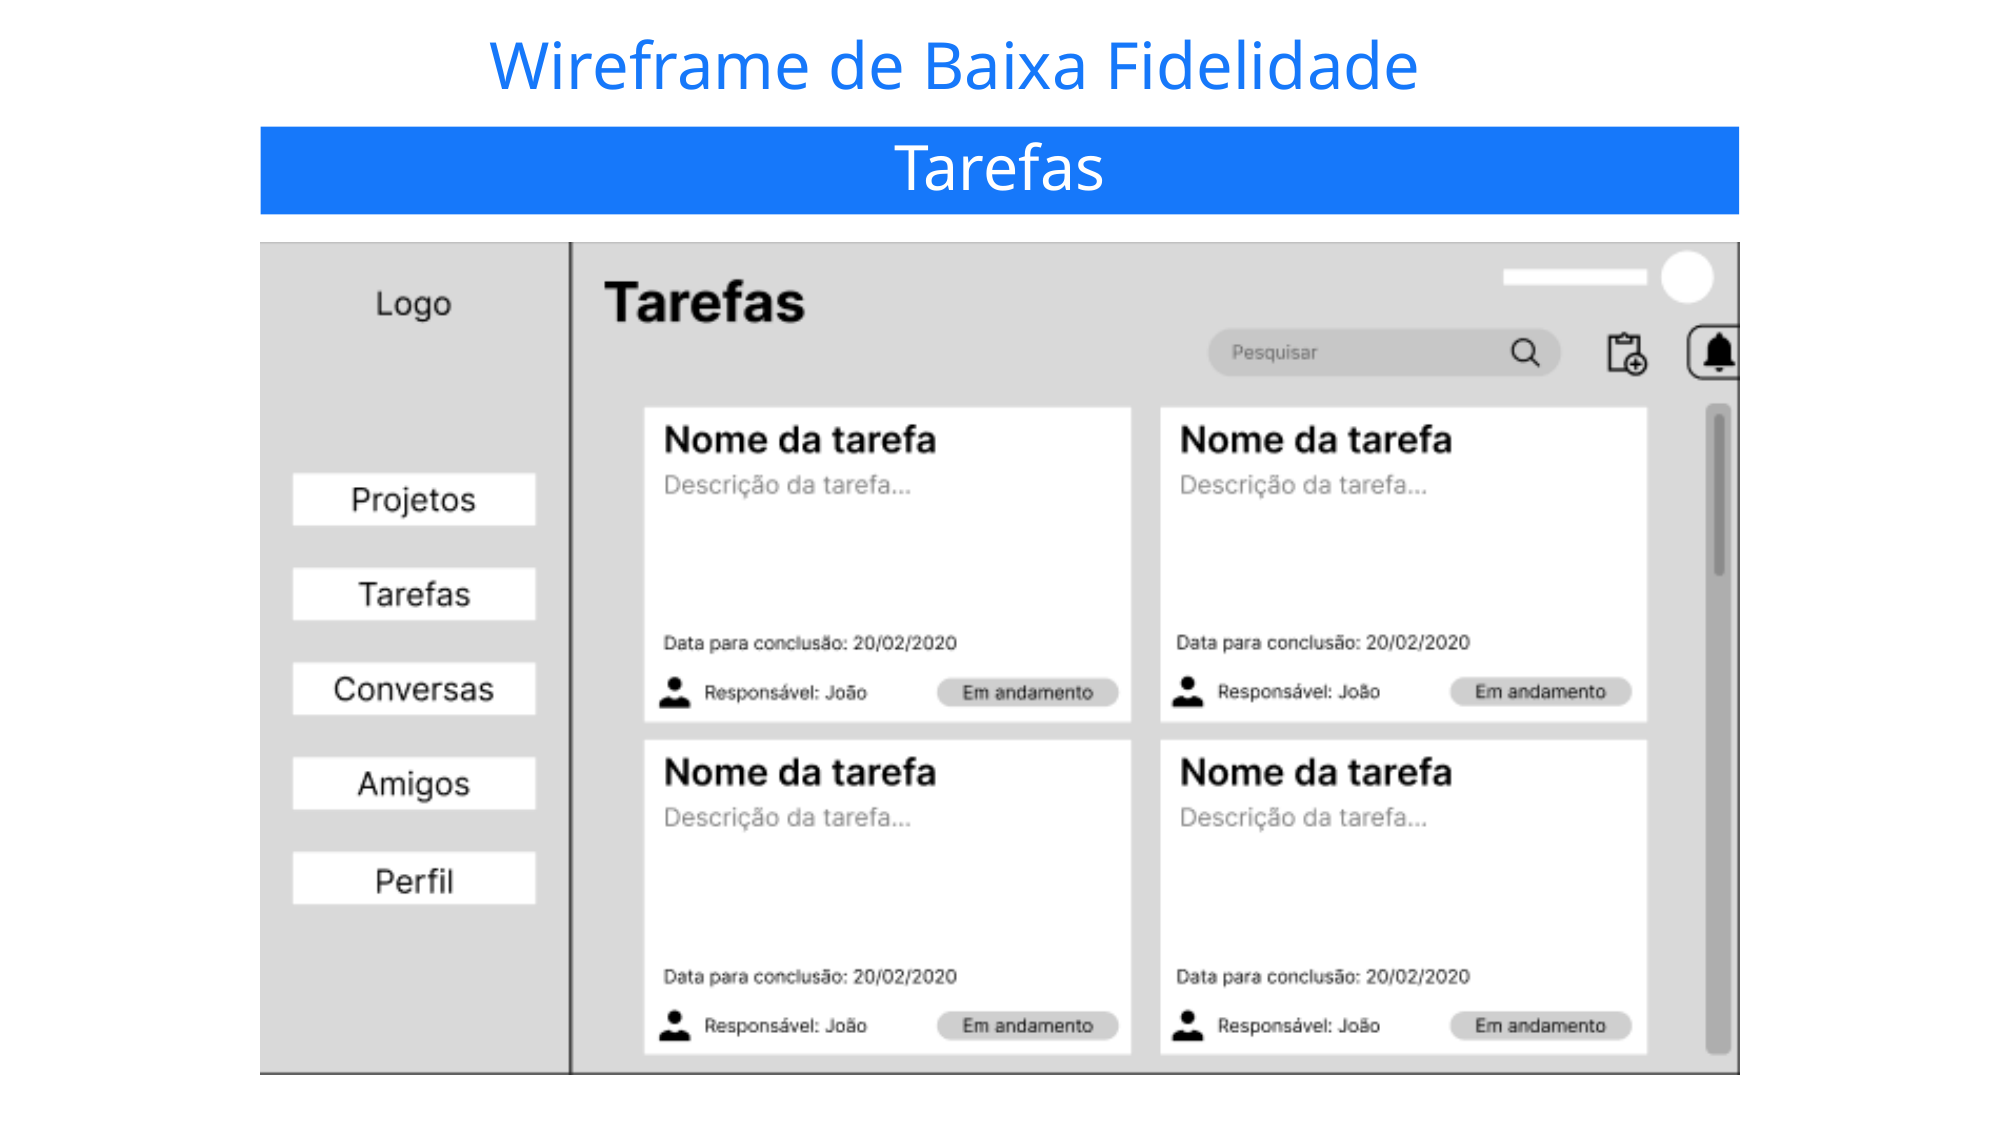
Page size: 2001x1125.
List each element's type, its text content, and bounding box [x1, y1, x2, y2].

title Wireframe de Baixa Fidelidade [474, 10, 1526, 126]
picture [260, 241, 1740, 1076]
text_box Tarefas [260, 126, 1740, 215]
